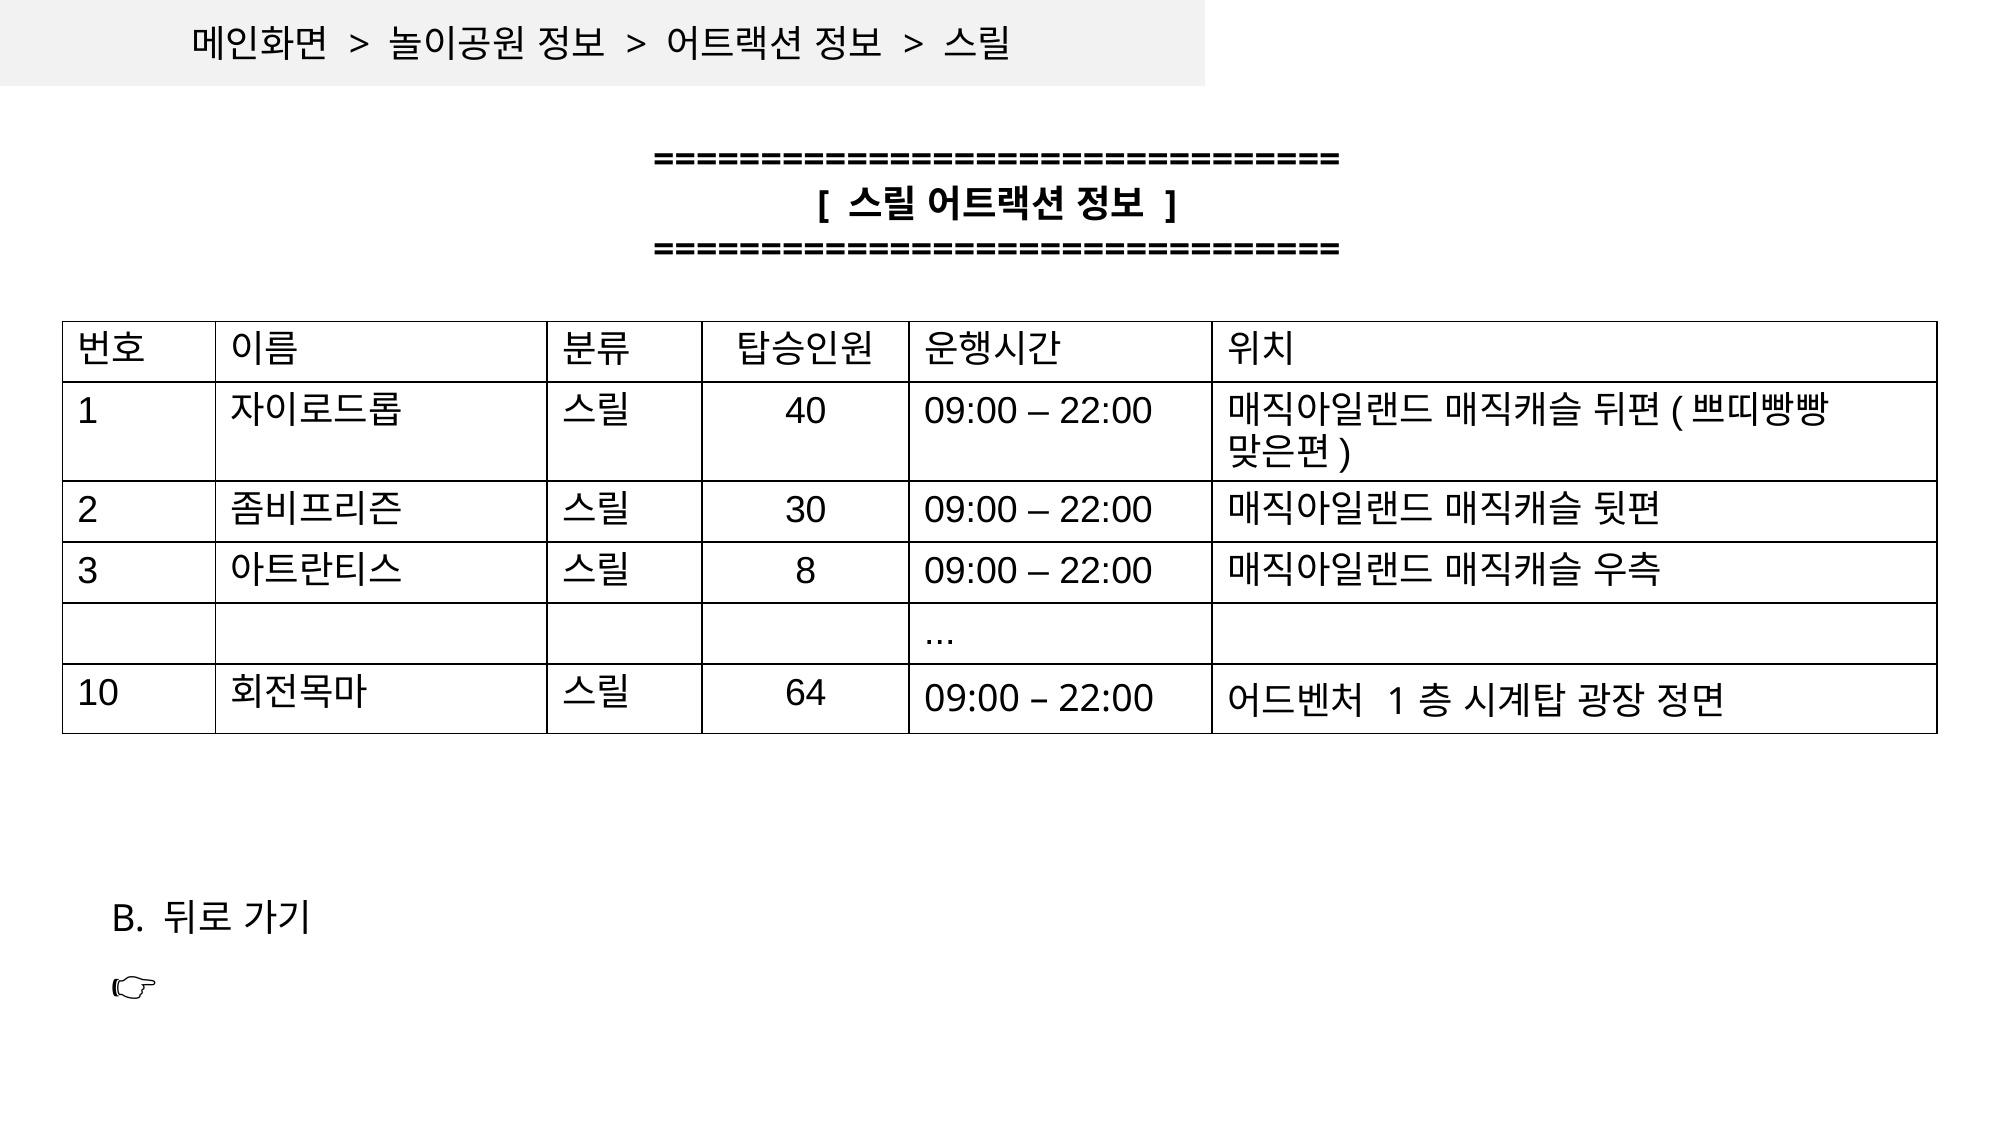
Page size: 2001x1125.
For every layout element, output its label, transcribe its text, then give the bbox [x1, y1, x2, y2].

table_cell 64 [703, 665, 908, 733]
table_cell 09:00 – 22:00 [910, 665, 1211, 733]
table_cell [216, 604, 546, 663]
table_cell 스릴 [548, 665, 701, 733]
table_cell 매직아일랜드 매직캐슬 우측 [1213, 543, 1936, 602]
table_cell 2 [63, 482, 215, 541]
table_header 운행시간 [910, 322, 1211, 381]
table_cell 좀비프리즌 [216, 482, 546, 541]
table_cell 8 [703, 543, 908, 602]
table_cell 30 [703, 482, 908, 541]
table_header 번호 [63, 322, 215, 381]
table_cell 어드벤처 1층 시계탑 광장 정면 [1213, 665, 1936, 733]
table_cell 09:00 – 22:00 [910, 482, 1211, 541]
table_cell 회전목마 [216, 665, 546, 733]
table_header 분류 [548, 322, 701, 381]
table_cell [703, 604, 908, 663]
table_cell 40 [703, 383, 908, 480]
text_box ================================ [ 스릴 어트랙션 정보 ] ================================ [0, 127, 1995, 278]
text_box 메인화면 > 놀이공원 정보 > 어트랙션 정보 > 스릴 [0, 0, 1204, 86]
table_cell [63, 604, 215, 663]
table_cell 10 [63, 665, 215, 733]
table_header 이름 [216, 322, 546, 381]
table_cell 자이로드롭 [216, 383, 546, 480]
table_cell 09:00 – 22:00 [910, 543, 1211, 602]
text_box B. 뒤로 가기 👉 [95, 863, 737, 1014]
table_header 위치 [1213, 322, 1936, 381]
table_cell [1213, 604, 1936, 663]
table_cell 매직아일랜드 매직캐슬 뒤편(쁘띠빵빵 맞은편) [1213, 383, 1936, 480]
table_cell 매직아일랜드 매직캐슬 뒷편 [1213, 482, 1936, 541]
table_header 탑승인원 [703, 322, 908, 381]
table_cell 스릴 [548, 383, 701, 480]
table_cell 스릴 [548, 482, 701, 541]
table_cell ... [910, 604, 1211, 663]
table_cell 스릴 [548, 543, 701, 602]
table_cell 1 [63, 383, 215, 480]
table_cell [548, 604, 701, 663]
table_cell 09:00 – 22:00 [910, 383, 1211, 480]
table_cell 아트란티스 [216, 543, 546, 602]
table_cell 3 [63, 543, 215, 602]
